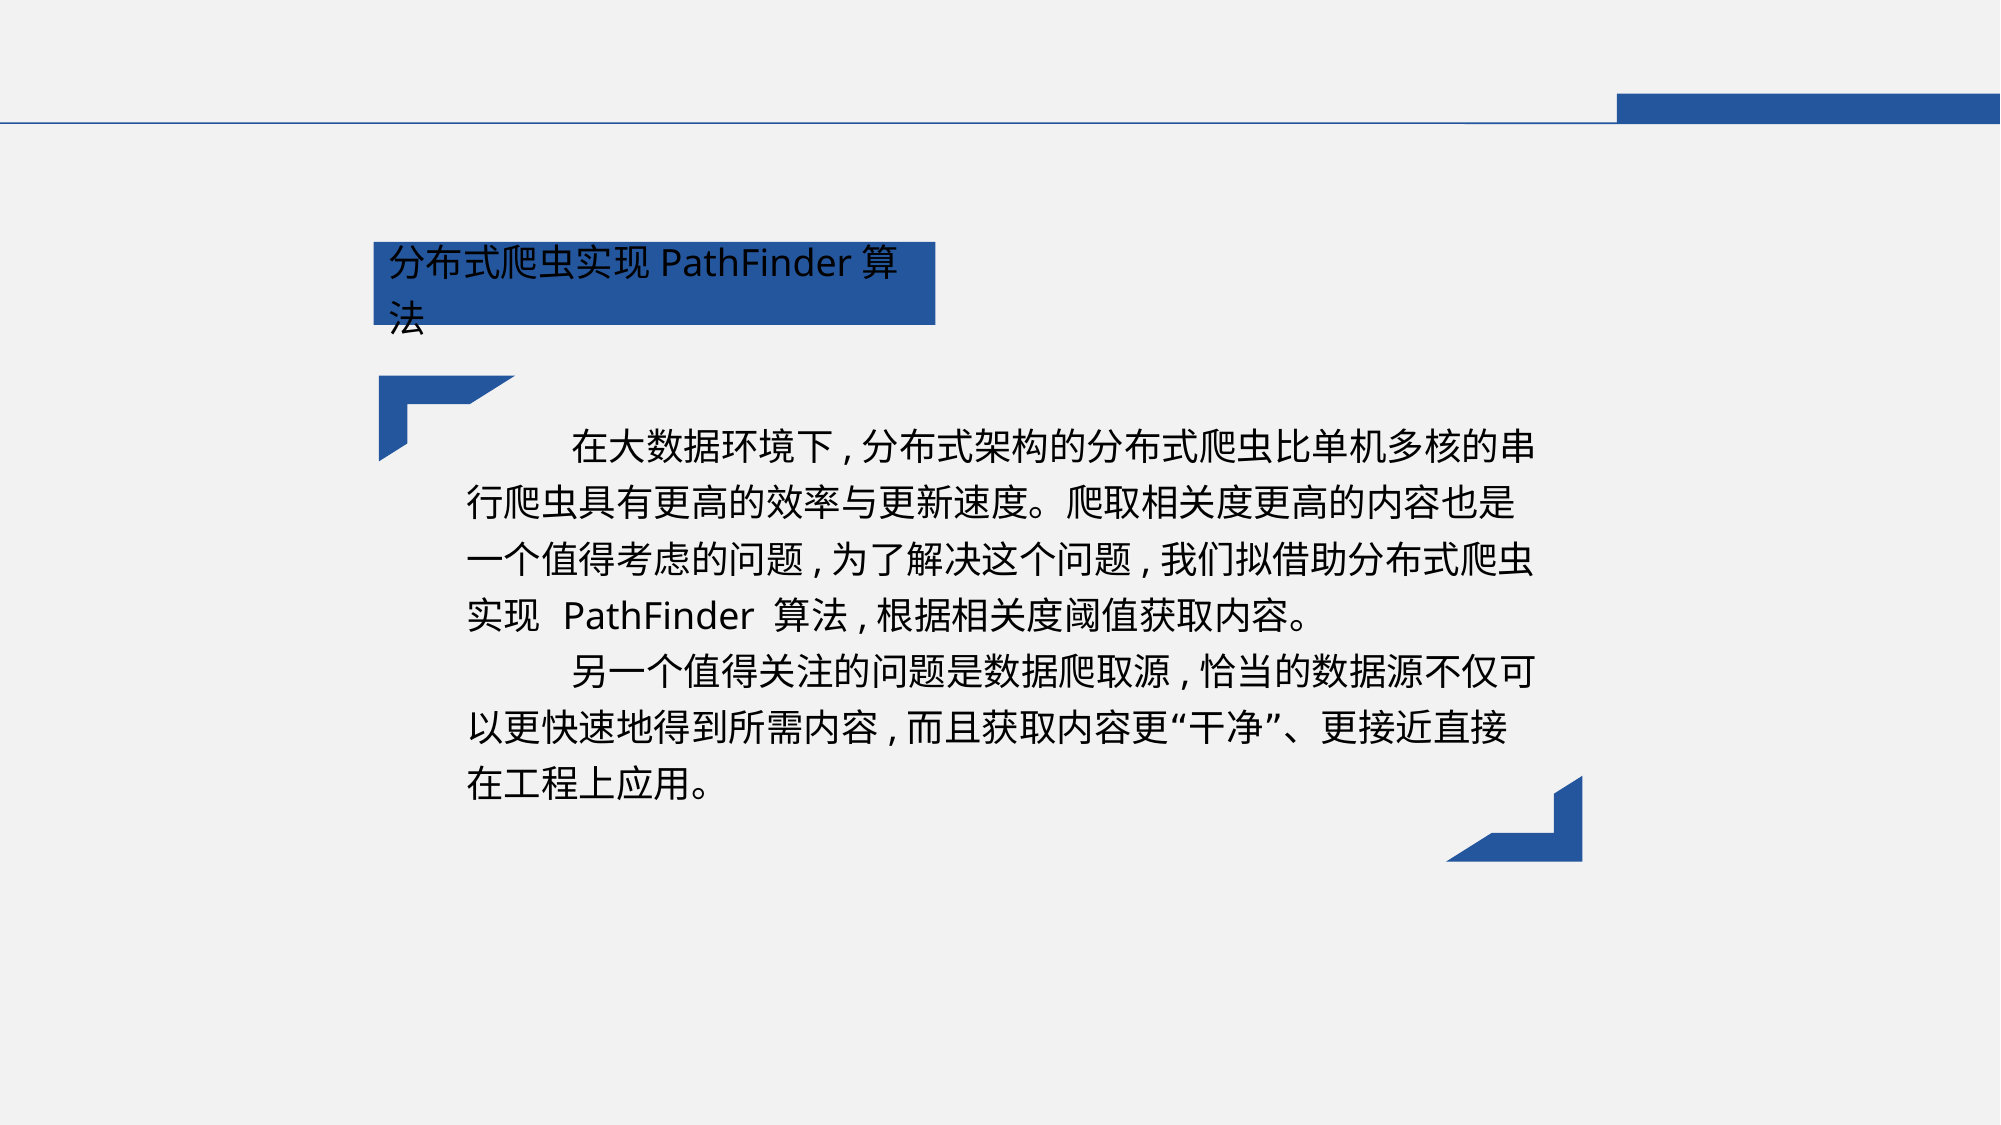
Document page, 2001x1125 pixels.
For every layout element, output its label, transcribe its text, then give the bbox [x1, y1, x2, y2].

text_box 在大数据环境下,分布式架构的分布式爬虫比单机多核的串行爬虫具有更高的效率与更新速度。爬取相关度更高的内容也是一个值得考虑的问题,为了解决这个问题,我们拟借助分布式爬虫实现 PathFinder 算法,根据相关度阈值获取内容。 另一个值得关注的问题是数据爬取源,恰当的数据源不仅可以更快速地得到所需内容,而且获取内容更“干净”、更接近直接在工程上应用。 [451, 404, 1557, 862]
text_box [376, 373, 518, 464]
text_box [1444, 773, 1585, 864]
text_box 分布式爬虫实现PathFinder算法 [373, 241, 936, 325]
